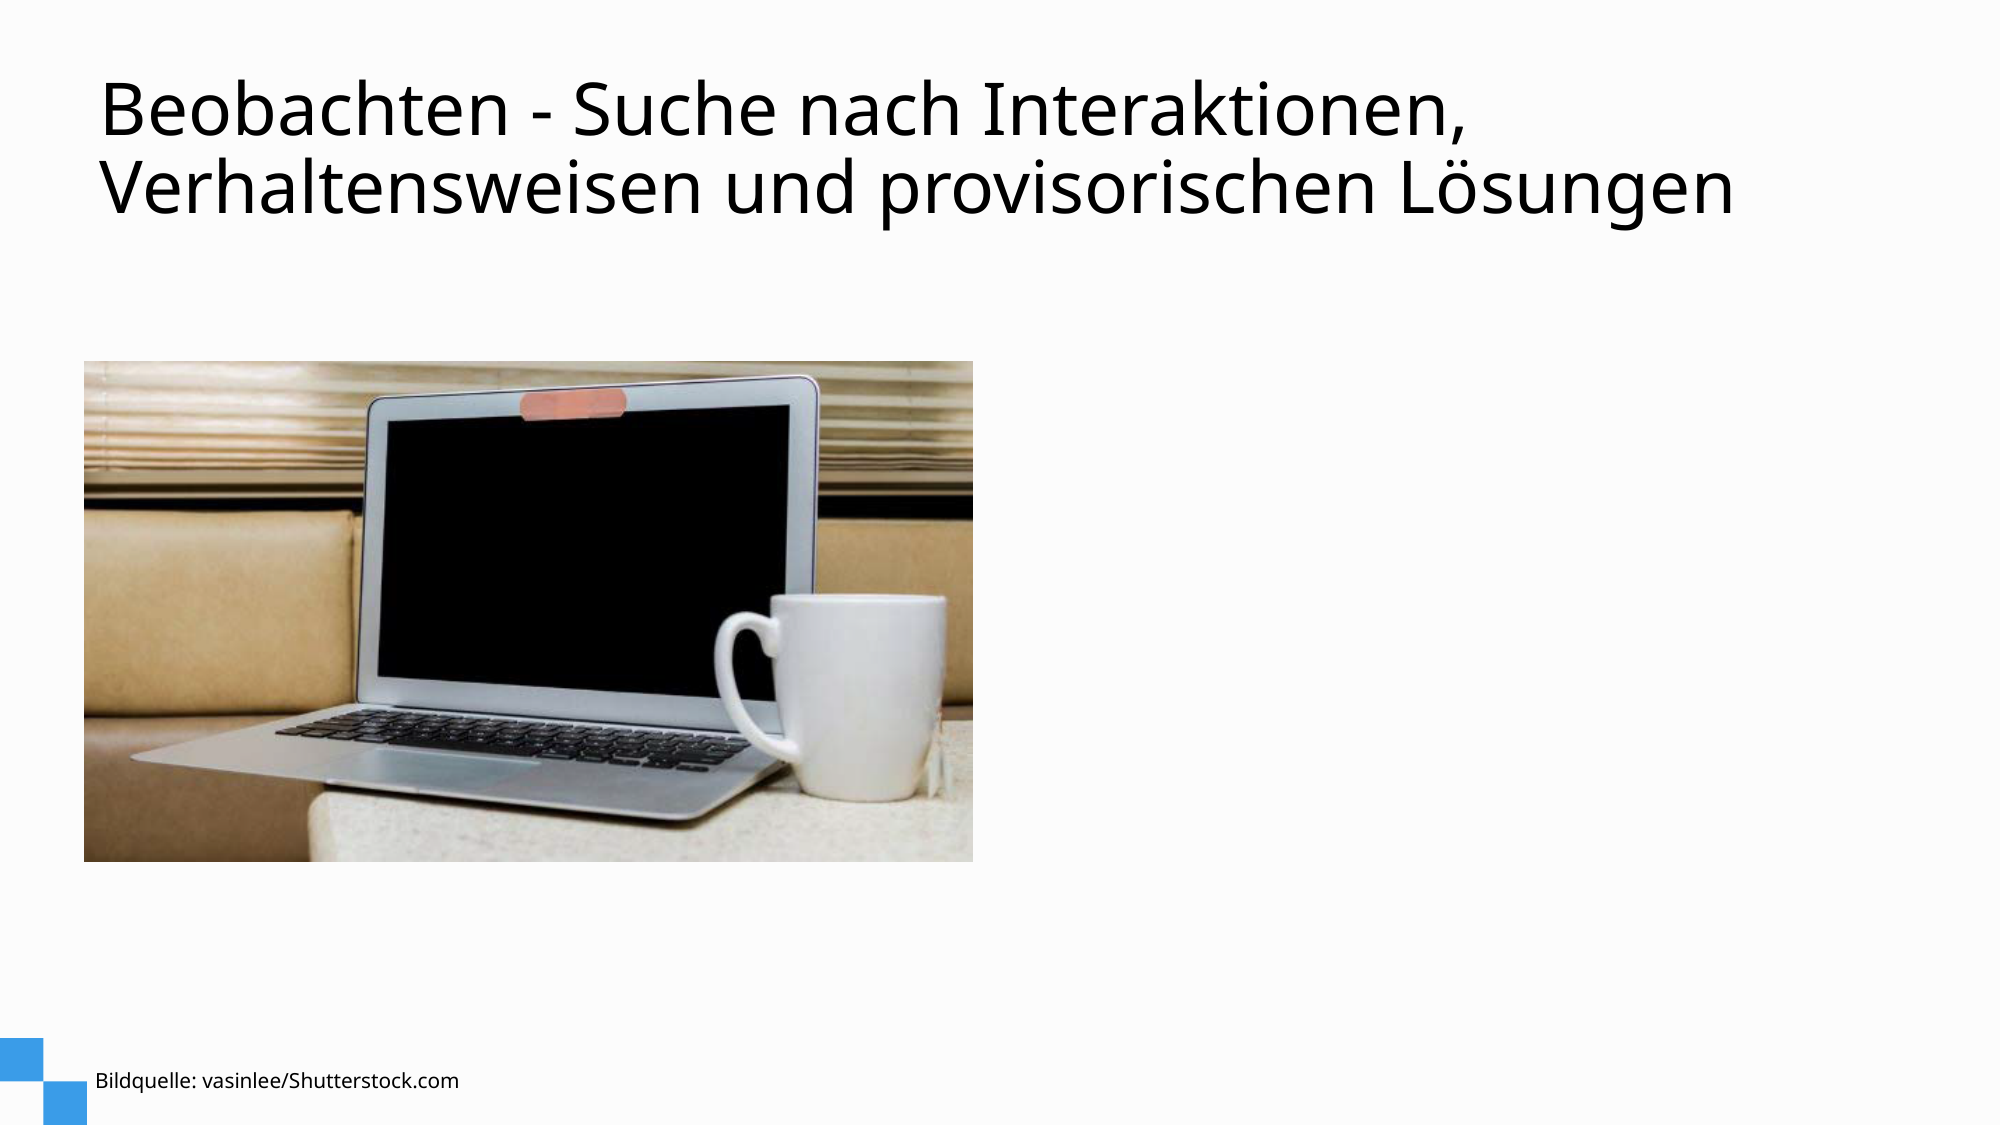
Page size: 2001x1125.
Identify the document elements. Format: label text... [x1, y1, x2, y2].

text_box Bildquelle: vasinlee/Shutterstock.com [80, 1060, 475, 1101]
title Beobachten - Suche nach Interaktionen, Verhaltensweisen und provisorischen Lösungen [84, 64, 1810, 132]
picture [84, 361, 973, 862]
